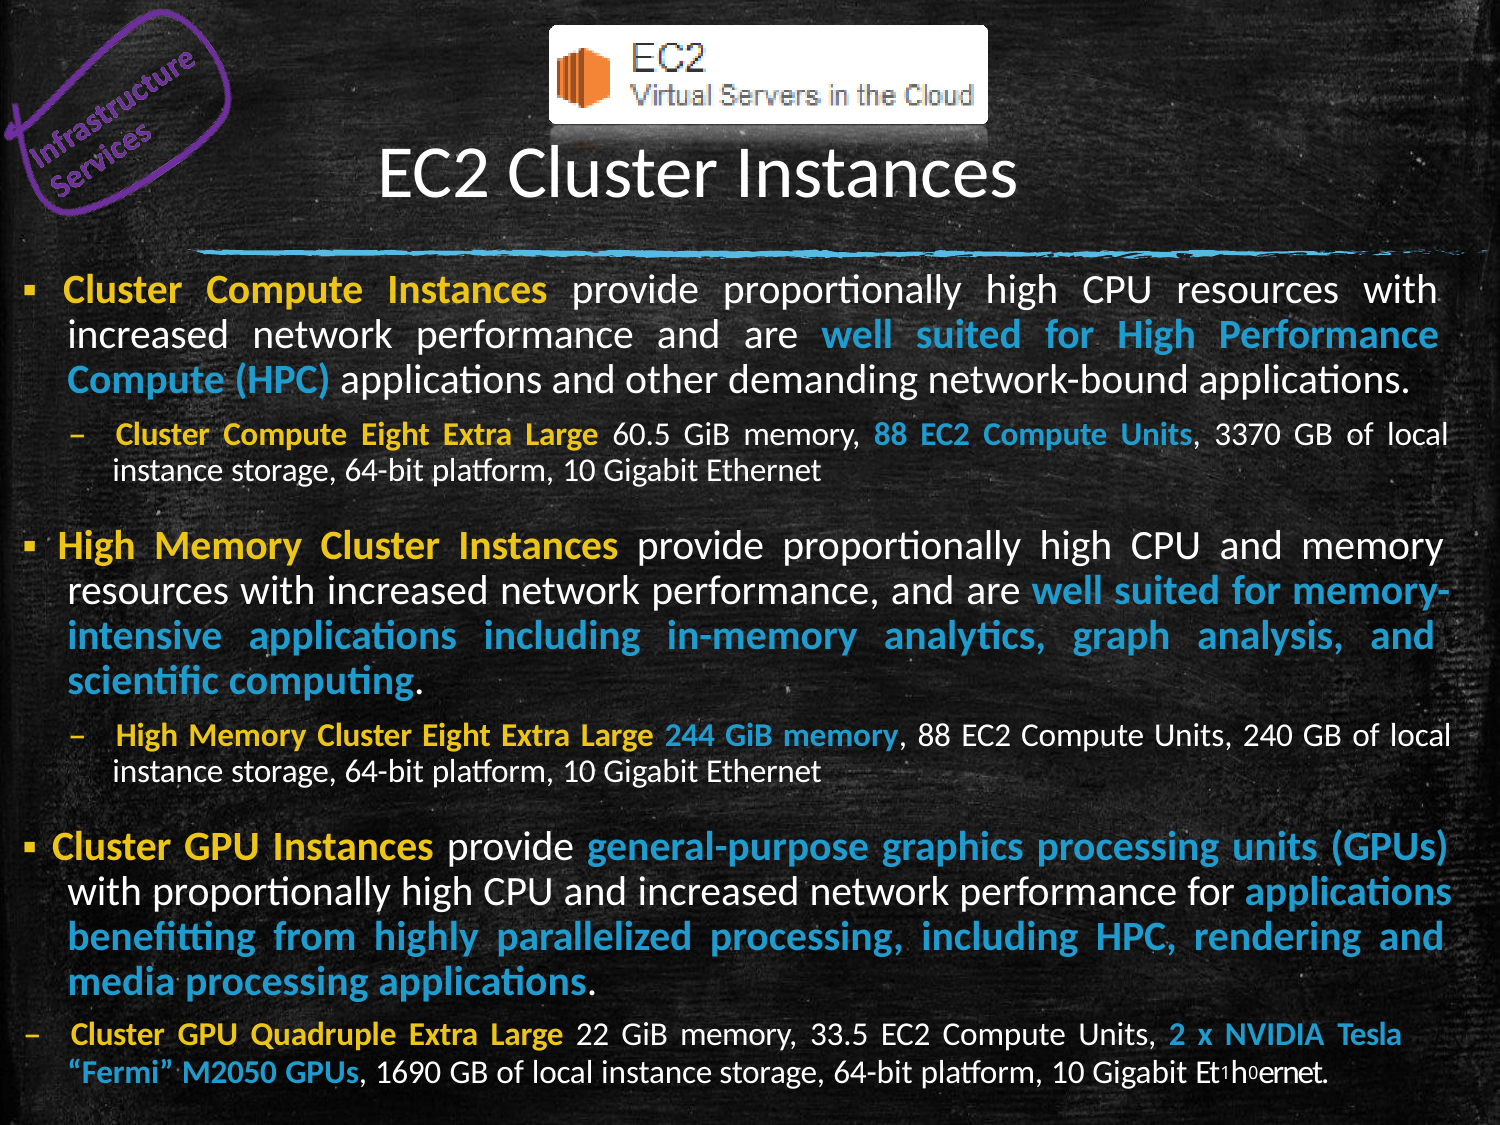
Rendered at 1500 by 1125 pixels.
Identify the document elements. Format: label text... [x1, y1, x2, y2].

picture [0, 0, 1500, 1125]
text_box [0, 0, 258, 242]
text_box ▪ Cluster Compute Instances provide proportionally high CPU resources with increased network performance and are well suited for High Performance Compute (HPC) applications and other demanding network-bound applications. – Cluster Compute Eight Extra Large 60.5 GiB memory, 88 EC2 Compute Units, 3370 GB of local instance storage, 64-bit platform, 10 Gigabit Ethernet ▪ High Memory Cluster Instances provide proportionally high CPU and memory resources with increased network performance, and are well suited for memory- intensive applications including in-memory analytics, graph analysis, and scientific computing. – High Memory Cluster Eight Extra Large 244 GiB memory, 88 EC2 Compute Units, 240 GB of local instance storage, 64-bit platform, 10 Gigabit Ethernet ▪ Cluster GPU Instances provide general-purpose graphics processing units (GPUs) with proportionally high CPU and increased network performance for applications benefitting from highly parallelized processing, including HPC, rendering and media processing applications. – Cluster GPU Quadruple Extra Large 22 GiB memory, 33.5 EC2 Compute Units, 2 x NVIDIA Tesla “Fermi” M2050 GPUs, 1690 GB of local instance storage, 64-bit platform, 10 Gigabit Et1h0ernet. [14, 260, 1475, 1090]
title EC2 Cluster Instances [375, 120, 1025, 260]
